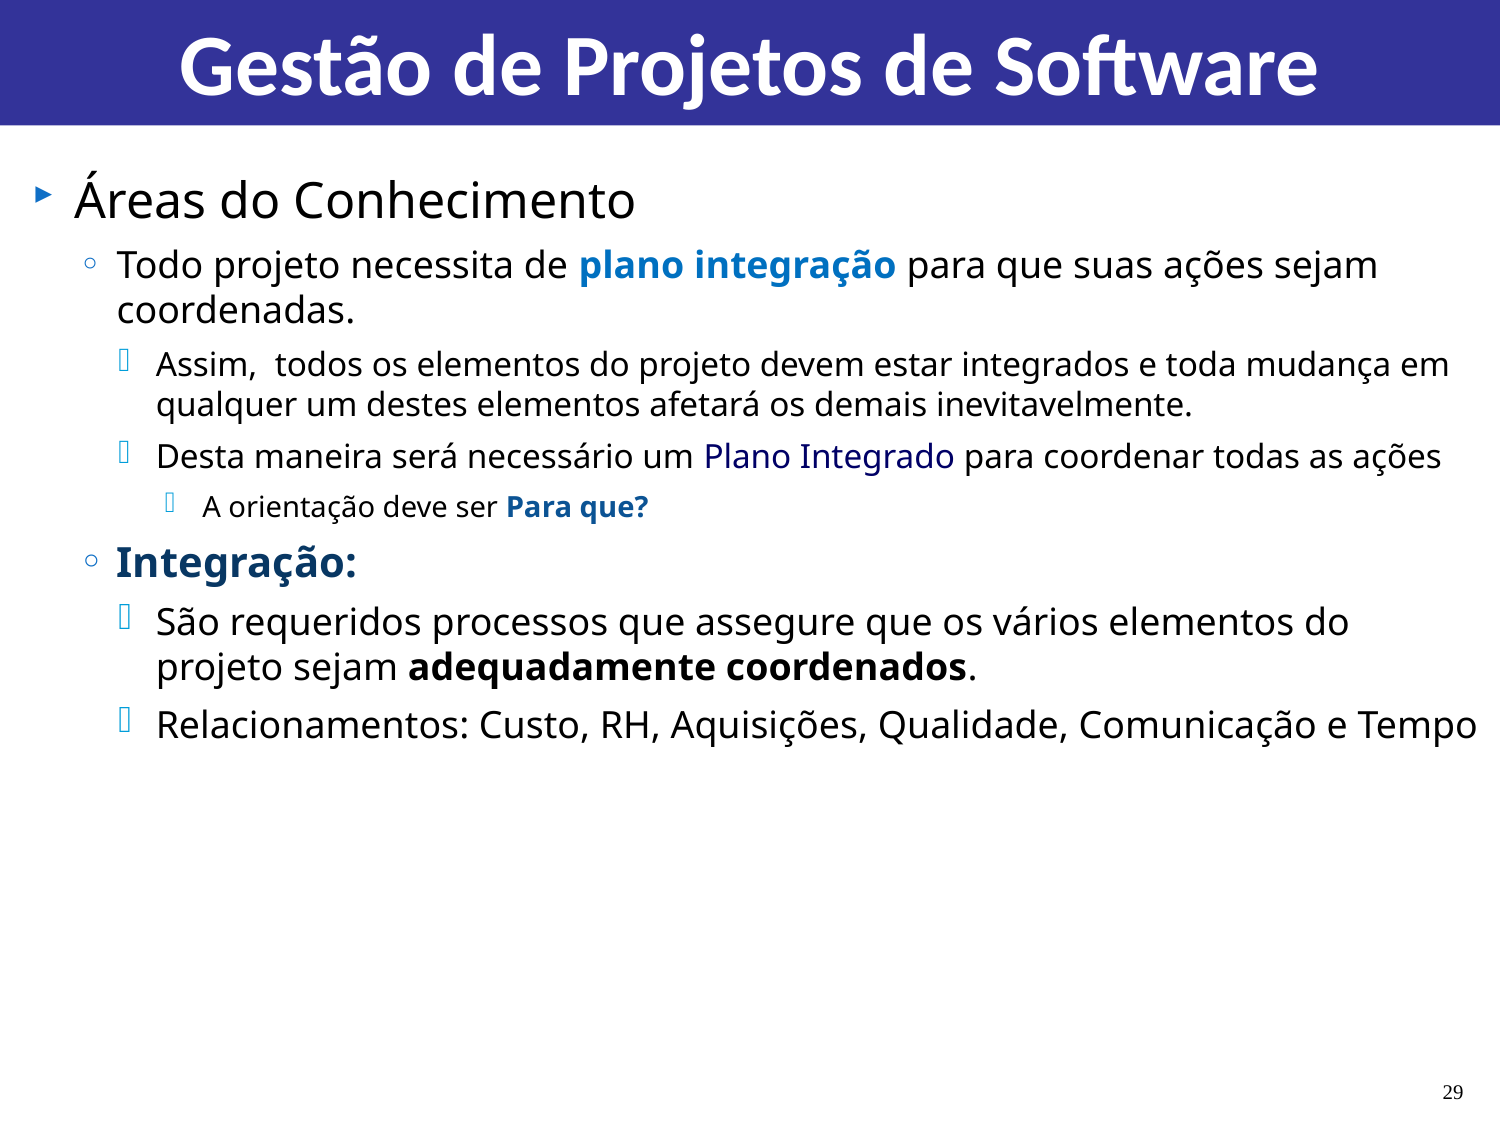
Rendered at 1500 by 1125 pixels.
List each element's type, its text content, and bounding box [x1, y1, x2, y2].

title Gestão de Projetos de Software [0, 0, 1500, 126]
list Áreas do Conhecimento Todo projeto necessita de plano integração para que suas ações sejam coordenadas. Assim, todos os elementos do projeto devem estar integrados e toda mudança em qualquer um destes elementos afetará os demais inevitavelmente. Desta maneira será necessário um Plano Integrado para coordenar todas as ações A orientação deve ser Para que? Integração: São requeridos processos que assegure que os vários elementos do projeto sejam adequadamente coordenados. Relacionamentos: Custo, RH, Aquisições, Qualidade, Comunicação e Tempo [0, 160, 1500, 1047]
slide_number 29 [1418, 1051, 1479, 1112]
